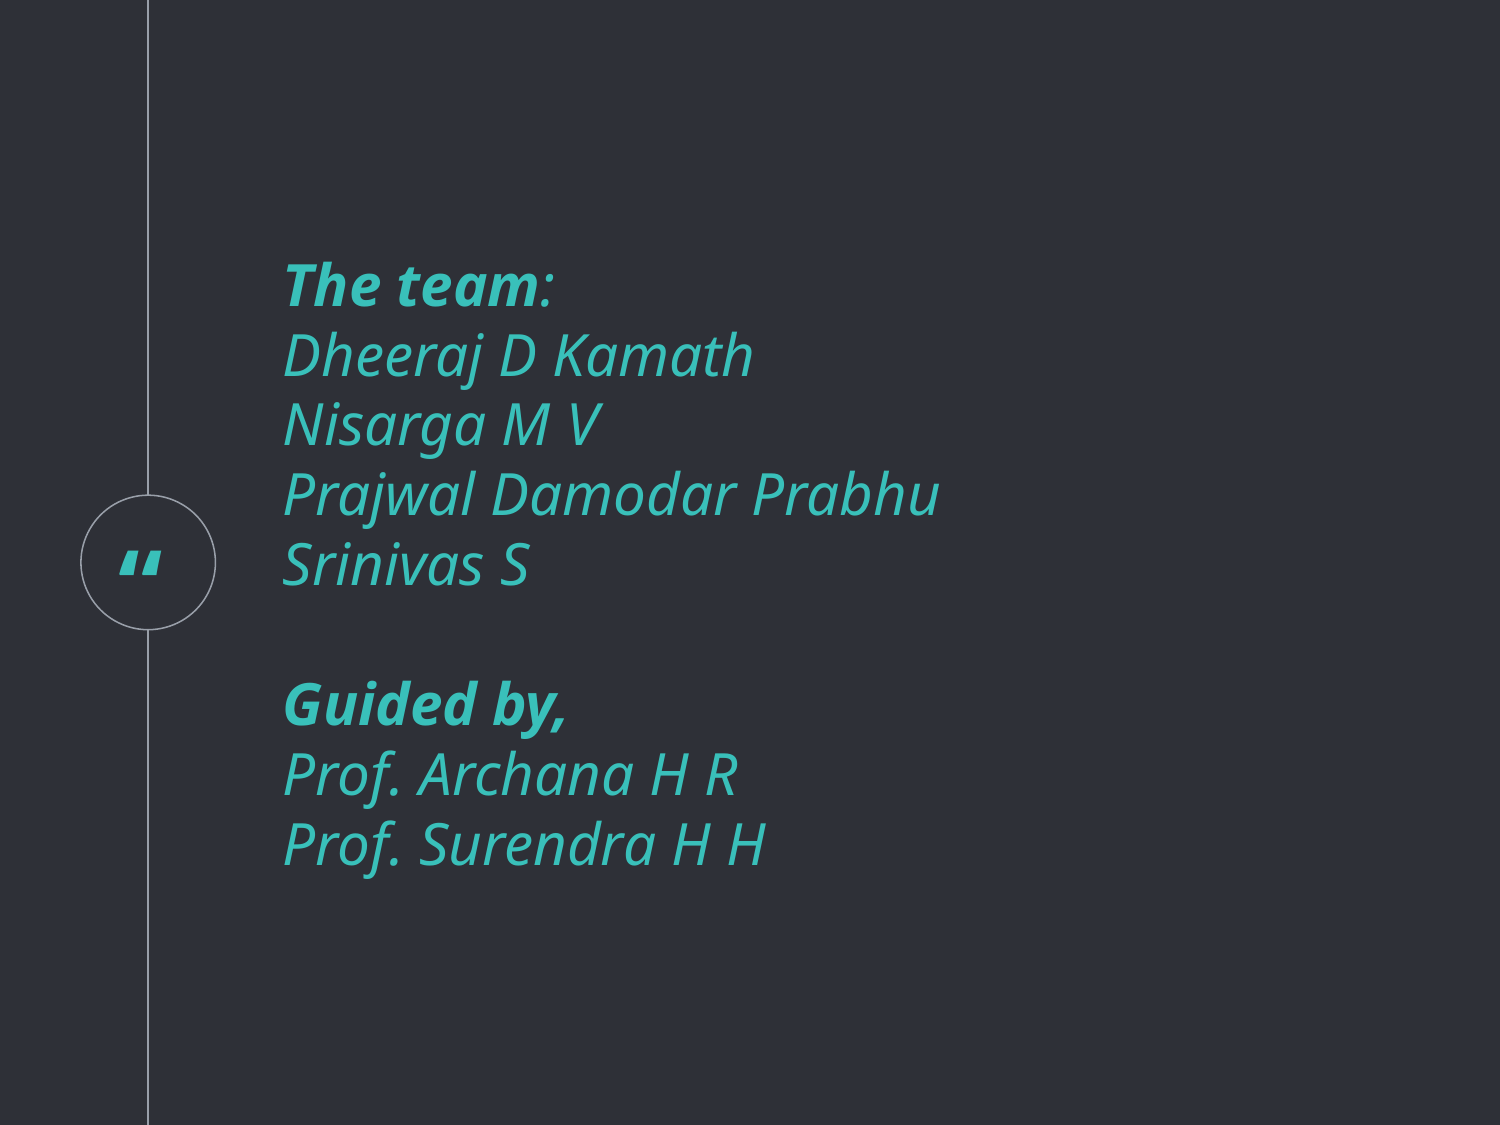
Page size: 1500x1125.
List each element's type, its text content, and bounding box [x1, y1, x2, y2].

list The team: Dheeraj D Kamath Nisarga M V Prajwal Damodar Prabhu Srinivas S Guided by, Prof. Archana H R Prof. Surendra H H [267, 472, 1368, 653]
